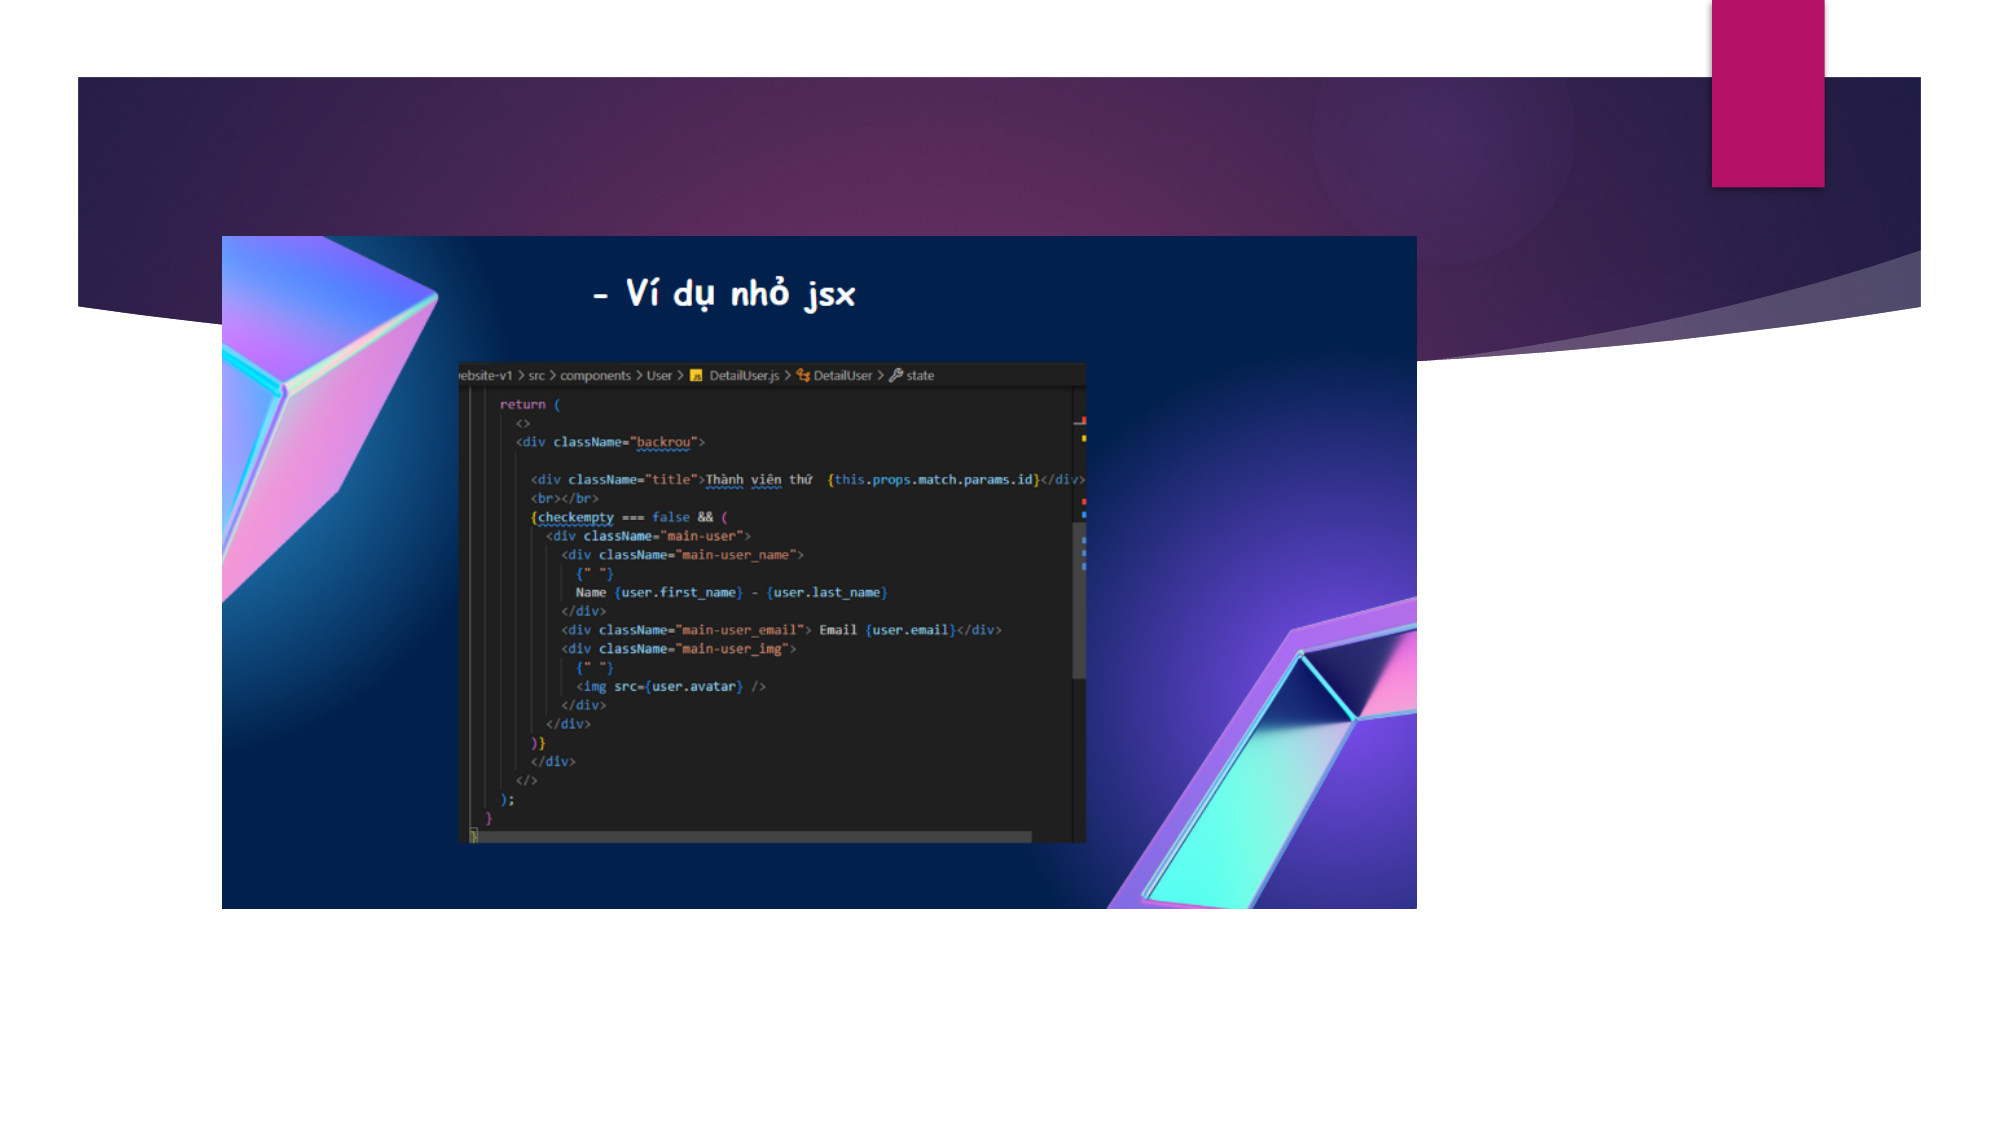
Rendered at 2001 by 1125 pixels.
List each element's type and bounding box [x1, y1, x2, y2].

picture [221, 236, 1418, 909]
